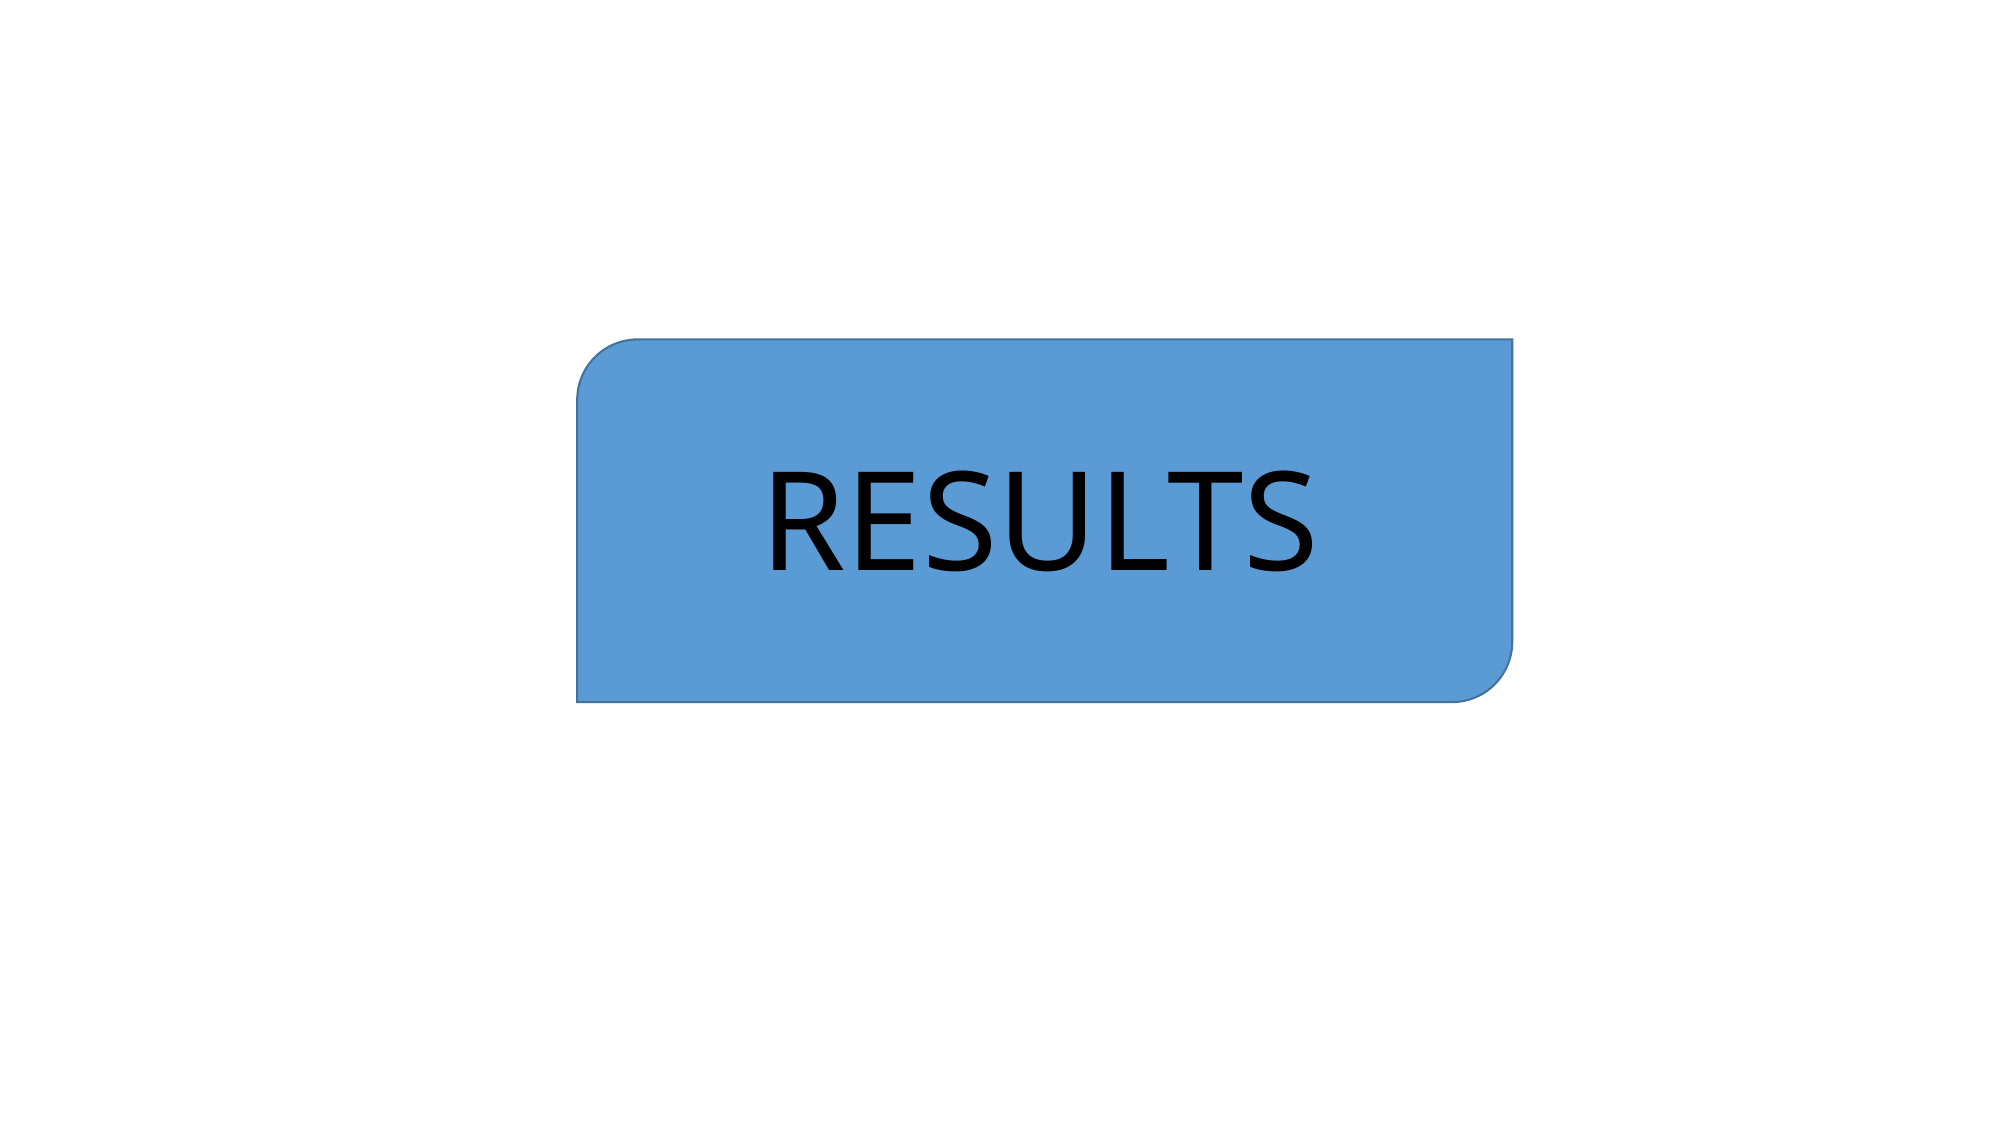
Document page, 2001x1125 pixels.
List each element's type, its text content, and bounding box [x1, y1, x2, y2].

text_box RESULTS [411, 425, 1669, 606]
text_box [576, 606, 1514, 704]
text_box [576, 338, 1514, 425]
